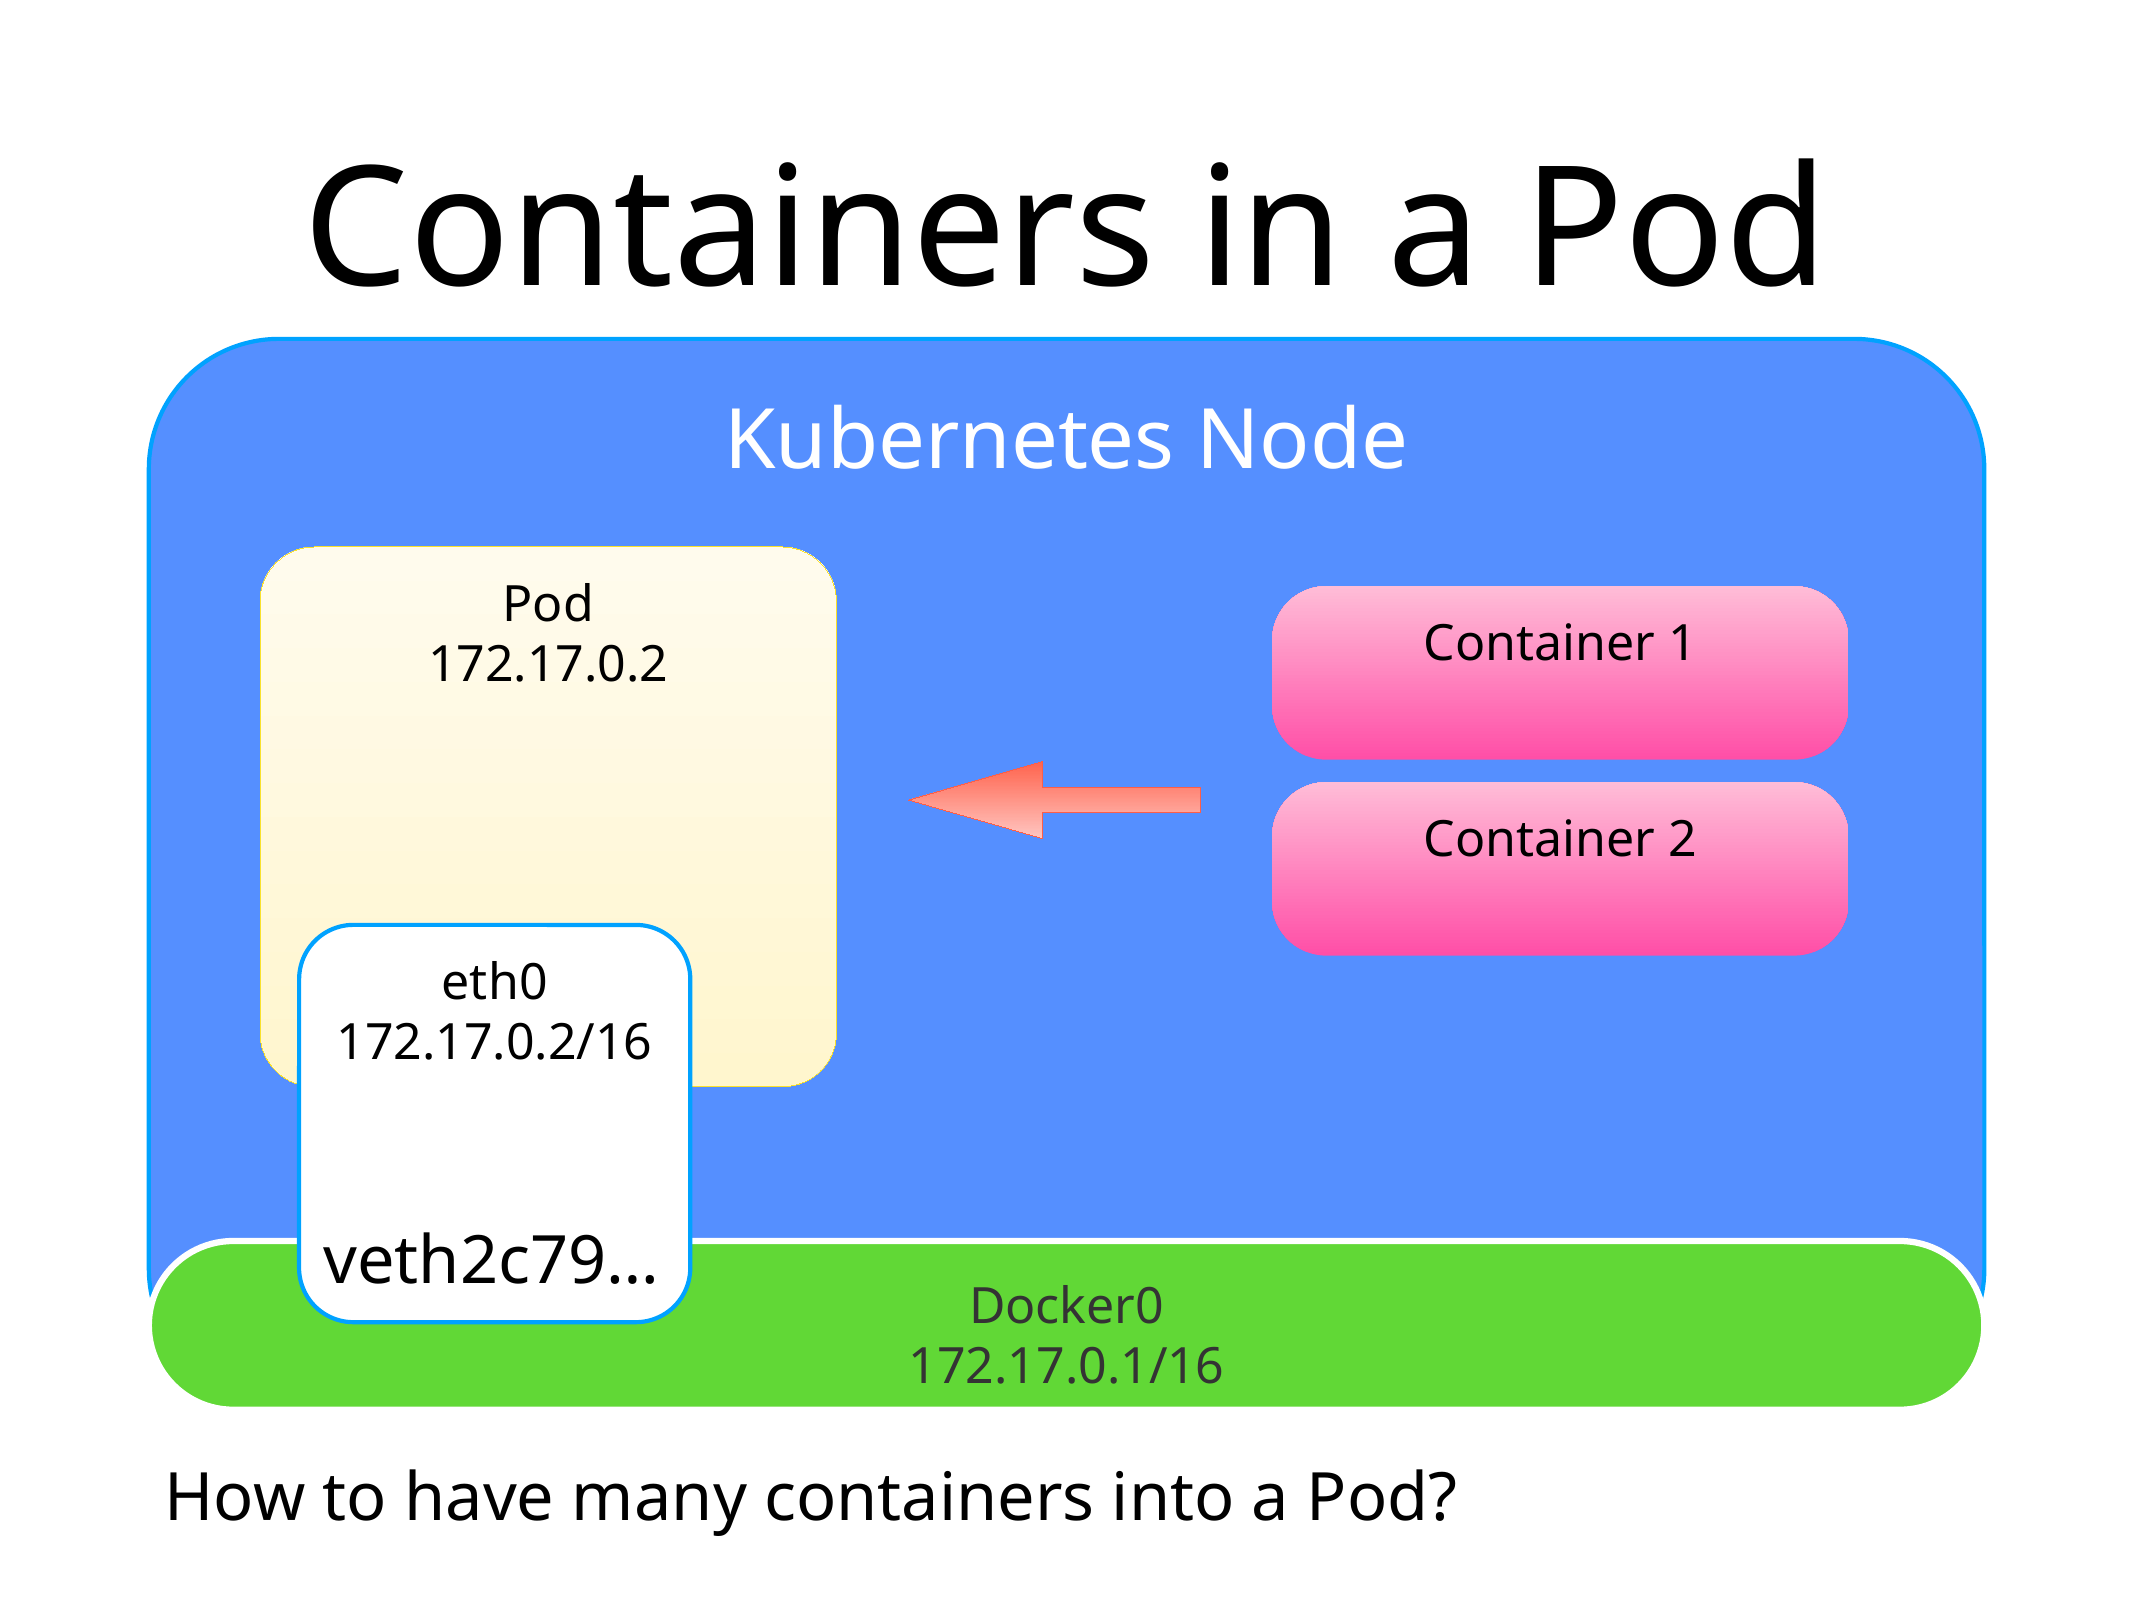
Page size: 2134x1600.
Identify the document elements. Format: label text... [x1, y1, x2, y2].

text_box eth0 172.17.0.2/16 veth2c79… [299, 924, 691, 1323]
text_box Kubernetes Node [148, 397, 1985, 1299]
text_box How to have many containers into a Pod? [156, 1424, 1978, 1562]
text_box Docker0 172.17.0.1/16 [148, 1240, 1985, 1410]
text_box Container 1 [1272, 586, 1849, 760]
text_box Pod 172.17.0.2 [260, 546, 837, 1087]
text_box [908, 761, 1201, 839]
text_box Container 2 [1272, 782, 1849, 956]
title Containers in a Pod [155, 41, 1978, 397]
